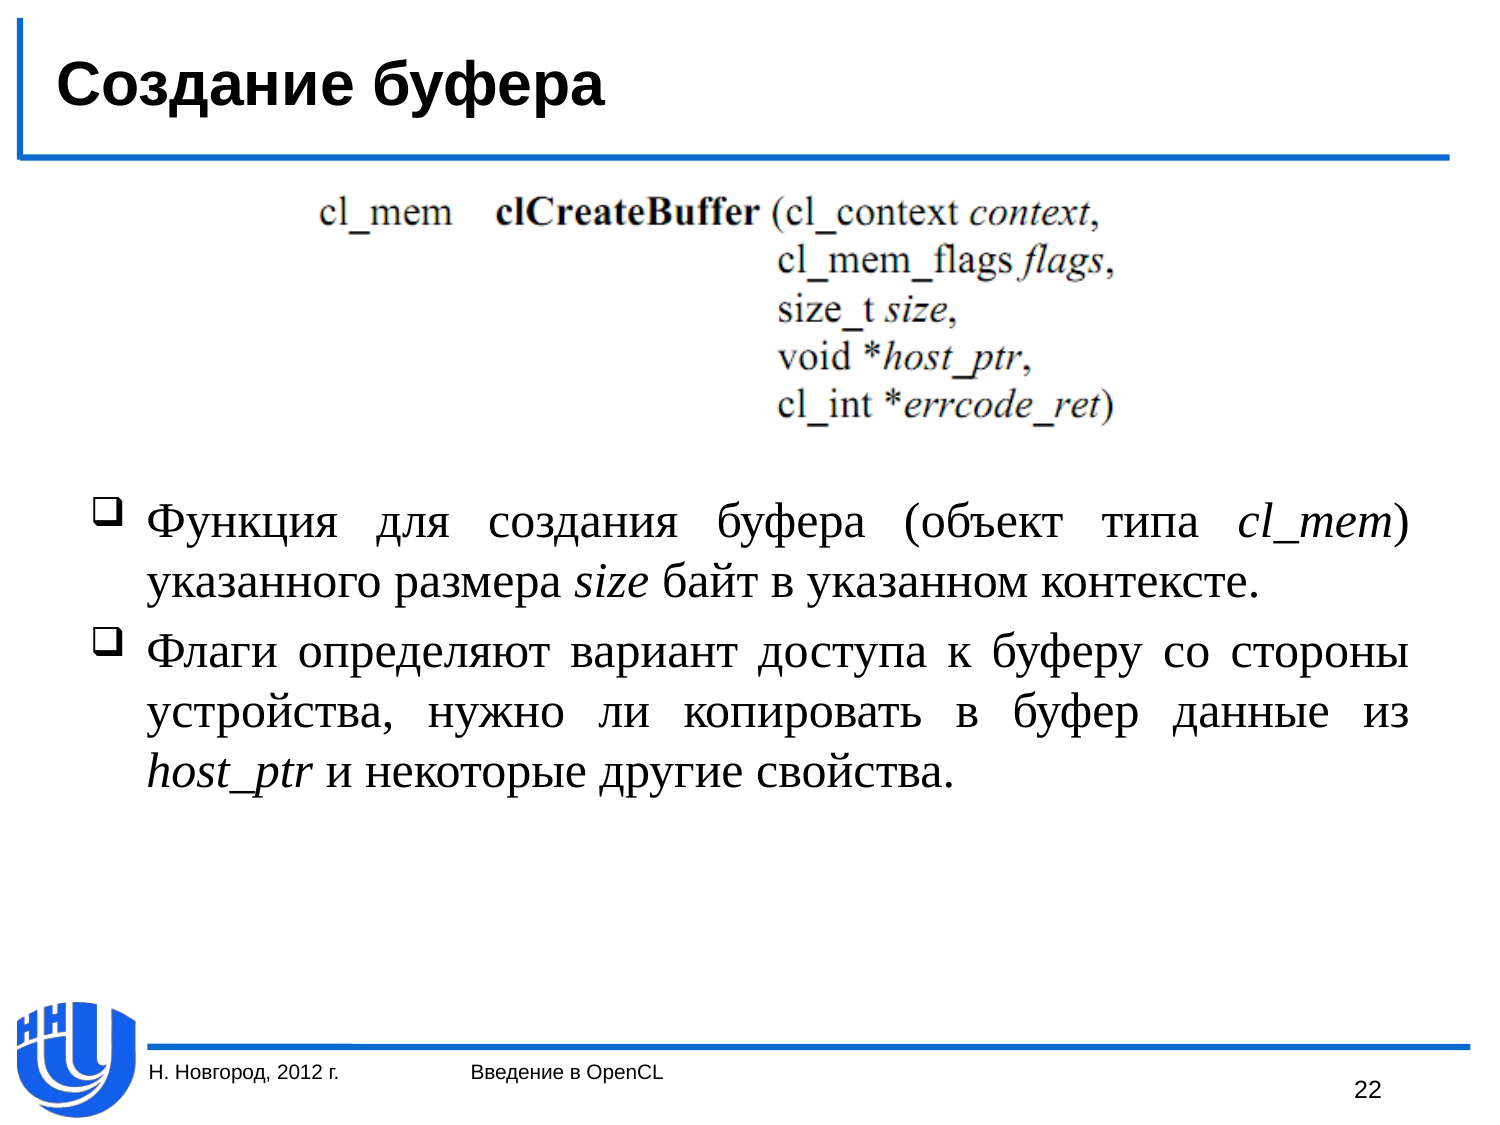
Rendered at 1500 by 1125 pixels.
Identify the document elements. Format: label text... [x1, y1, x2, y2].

slide_number Н. Новгород, 2012 г. [133, 1051, 445, 1125]
title Создание буфера [41, 33, 1417, 127]
picture [312, 184, 1152, 442]
footer Введение в OpenCL [455, 1051, 1329, 1125]
picture [17, 1002, 148, 1118]
slide_number 22 [1338, 1051, 1482, 1125]
list Функция для создания буфера (объект типа cl_mem) указанного размера size байт в указанном контексте. Флаги определяют вариант доступа к буферу со стороны устройства, нужно ли копировать в буфер данные из host_ptr и некоторые другие свойства. [74, 479, 1426, 1012]
